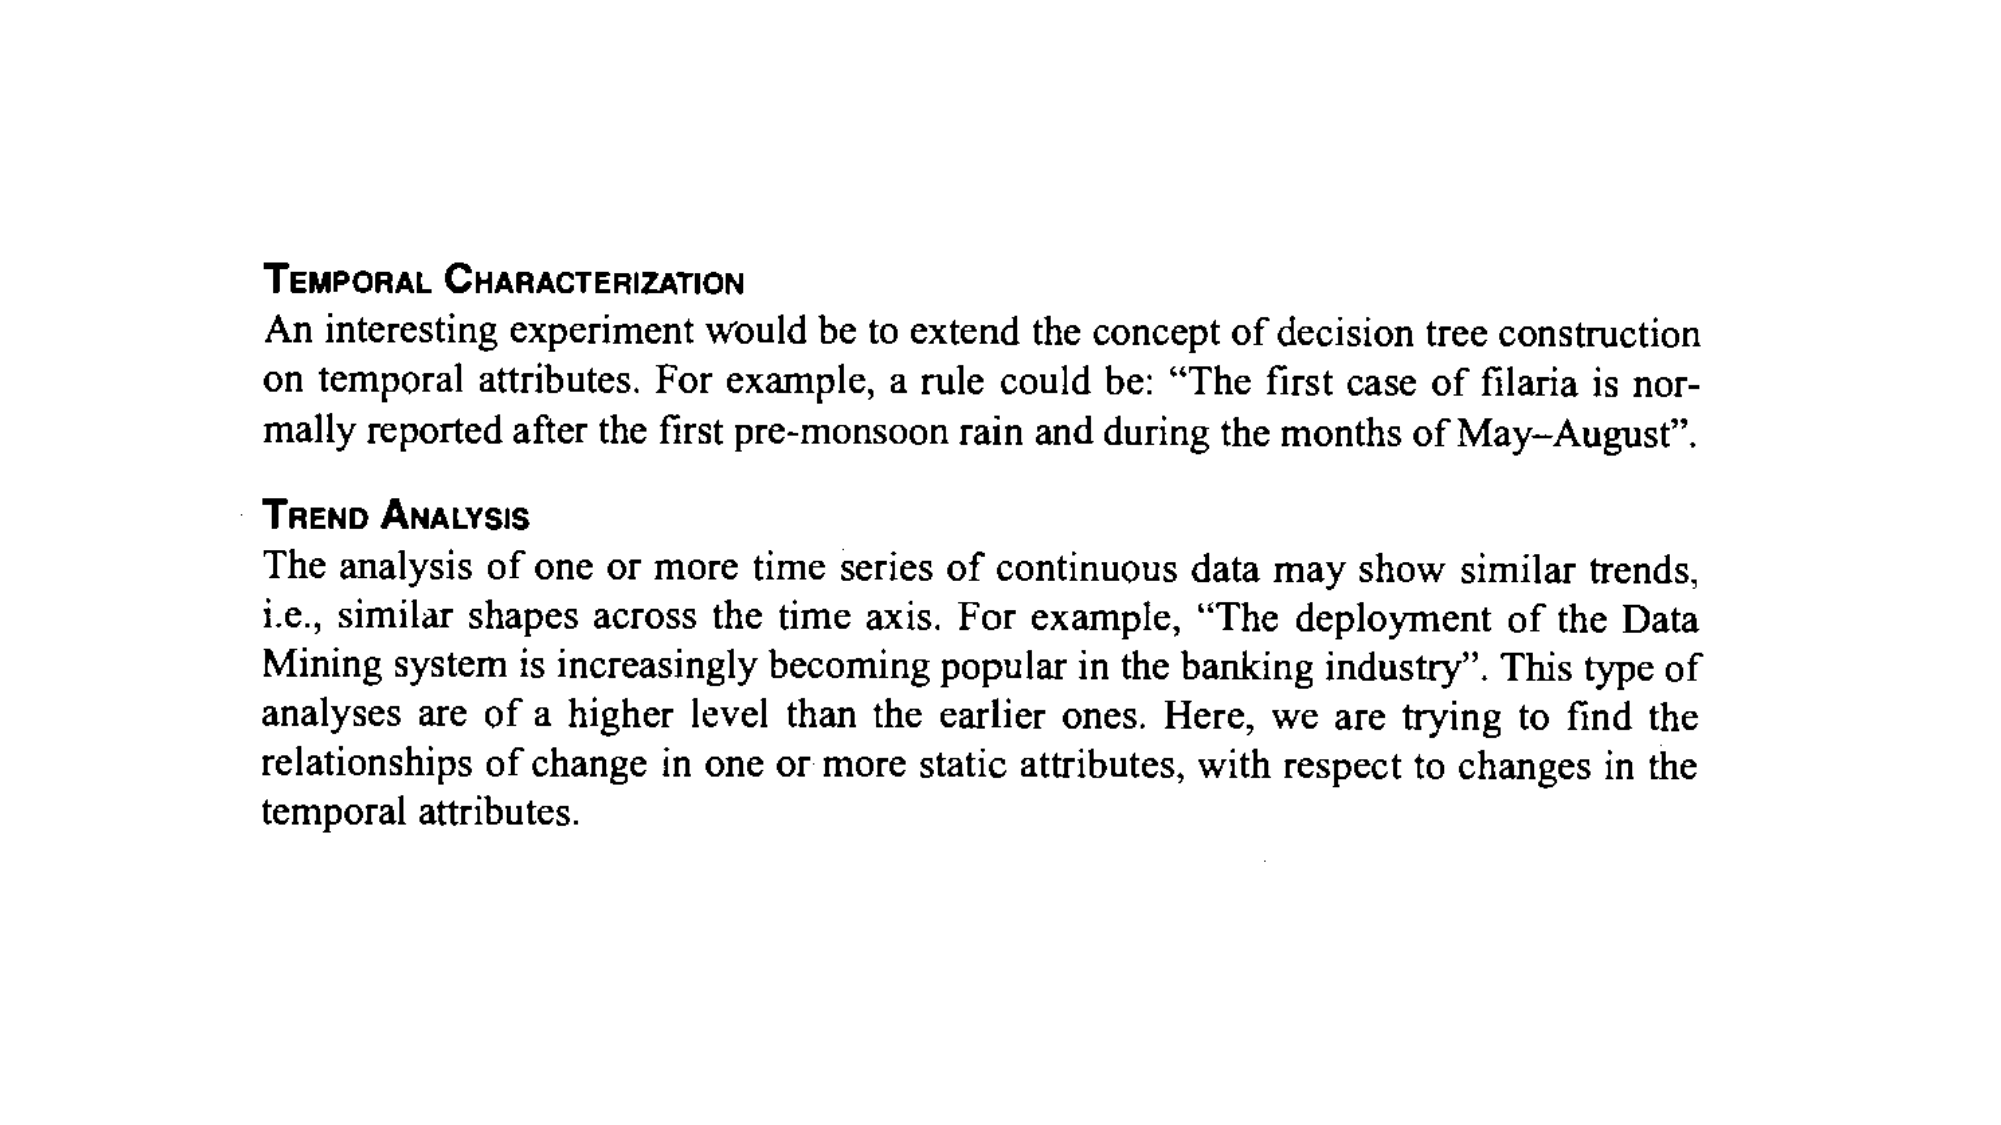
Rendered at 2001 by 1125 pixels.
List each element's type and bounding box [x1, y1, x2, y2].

picture [233, 256, 1766, 869]
